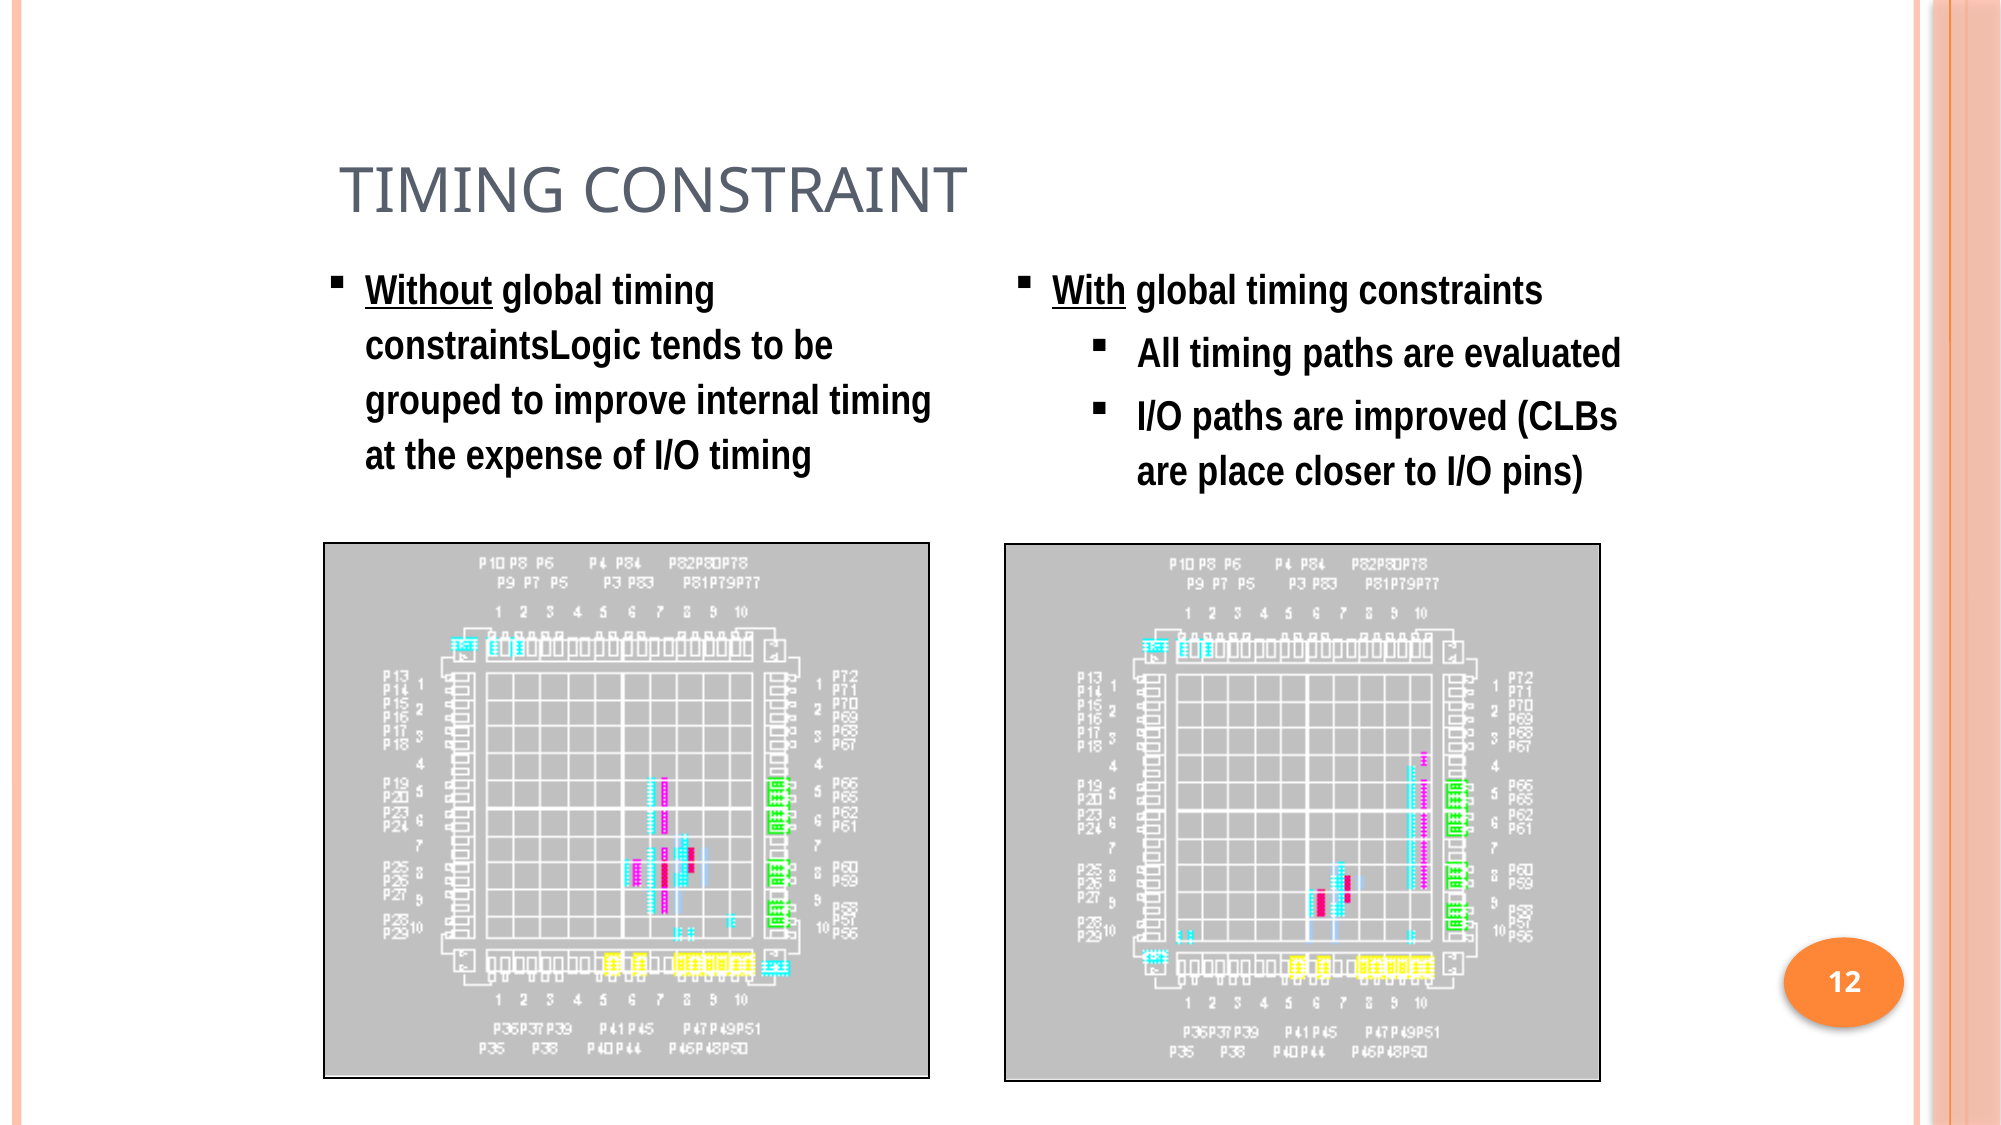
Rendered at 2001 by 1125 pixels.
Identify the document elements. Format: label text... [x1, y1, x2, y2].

slide_number 12 [1777, 940, 1912, 1027]
picture [324, 543, 929, 1078]
text_box Without global timing constraintsLogic tends to be grouped to improve internal timing at the expense of I/O timing [312, 249, 950, 535]
picture [1005, 544, 1600, 1081]
title Timing Constraint [324, 45, 1550, 233]
text_box With global timing constraints All timing paths are evaluated I/O paths are improved (CLBs are place closer to I/O pins) [999, 249, 1638, 454]
